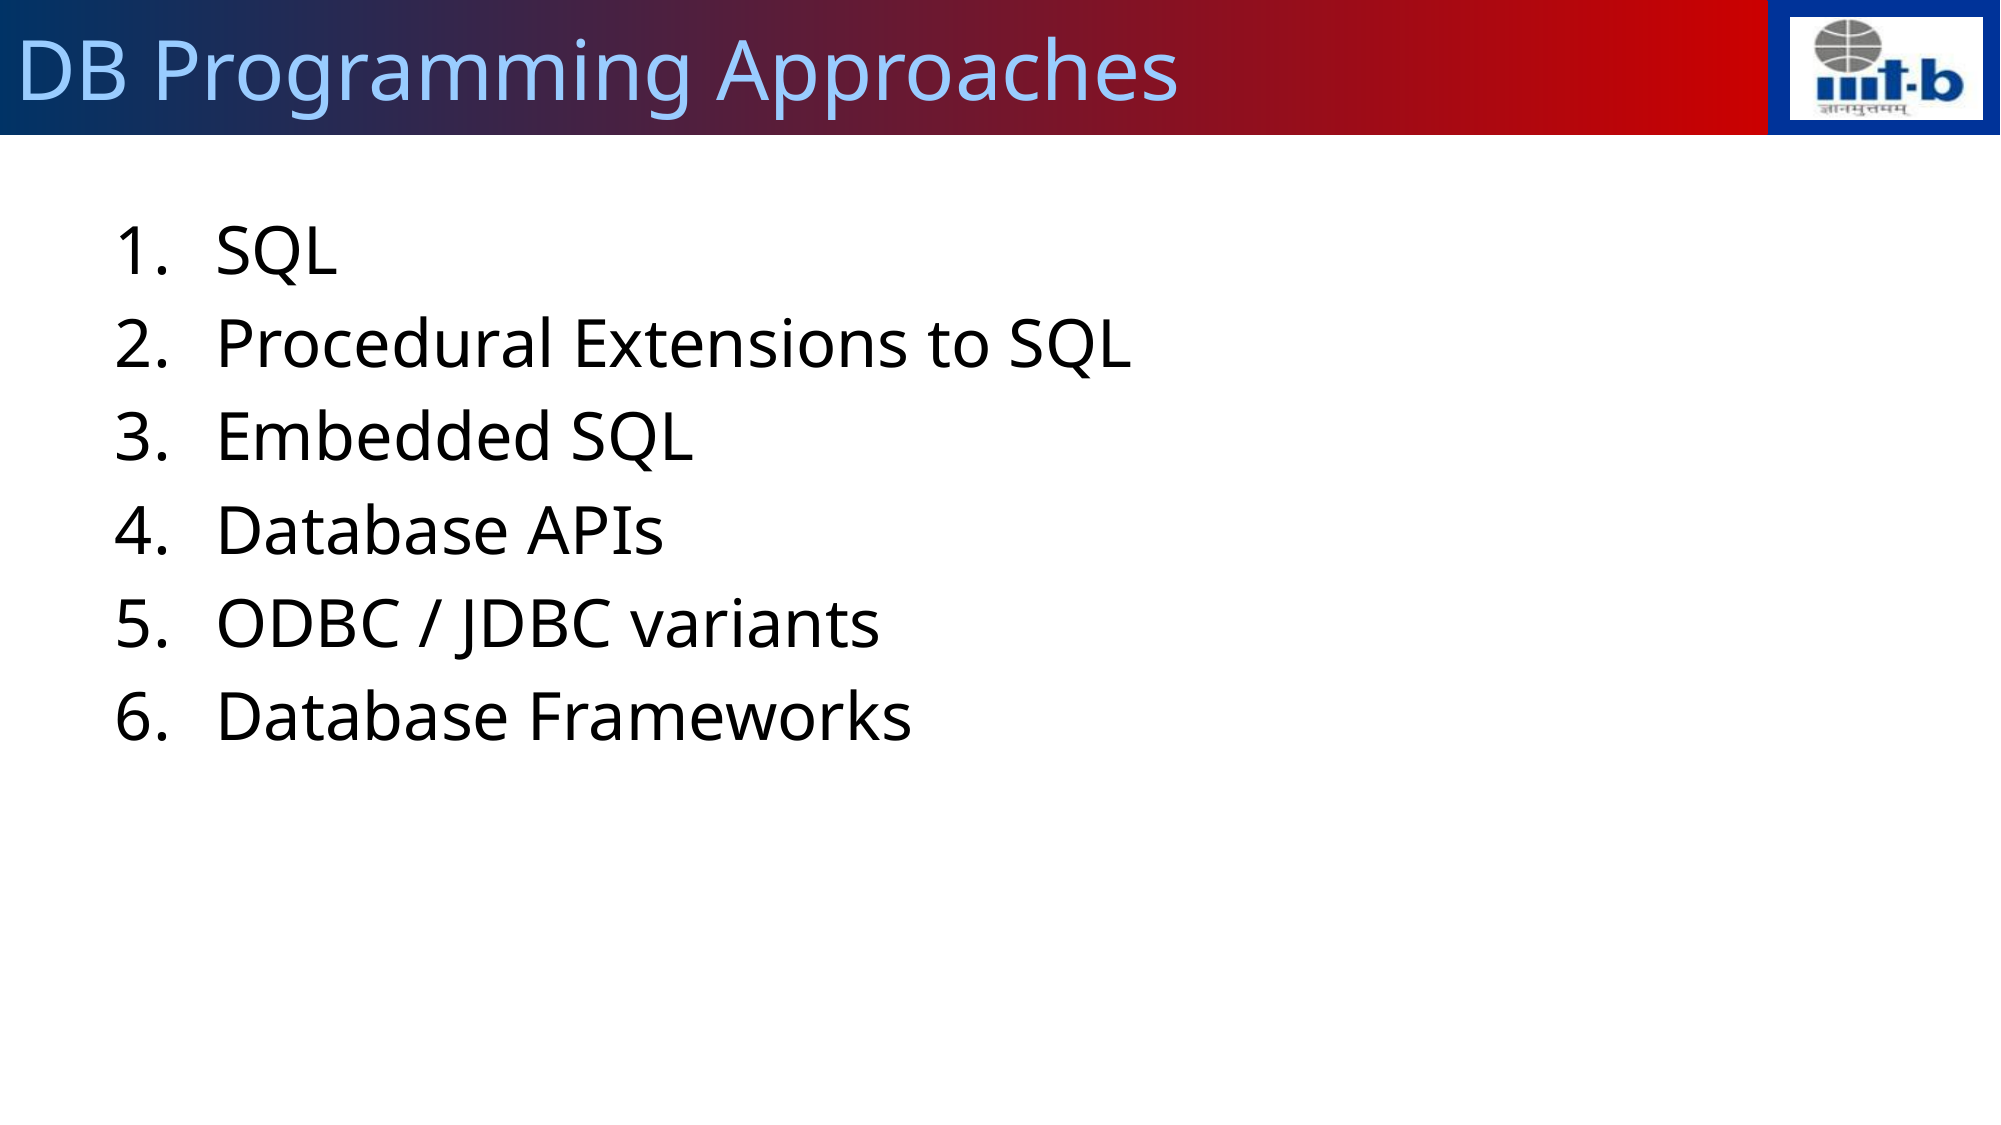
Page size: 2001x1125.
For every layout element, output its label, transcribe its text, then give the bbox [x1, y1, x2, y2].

list SQL Procedural Extensions to SQL Embedded SQL Database APIs ODBC / JDBC variants Database Frameworks [99, 200, 1900, 1005]
picture [1790, 17, 1983, 120]
title DB Programming Approaches [0, 0, 1768, 135]
